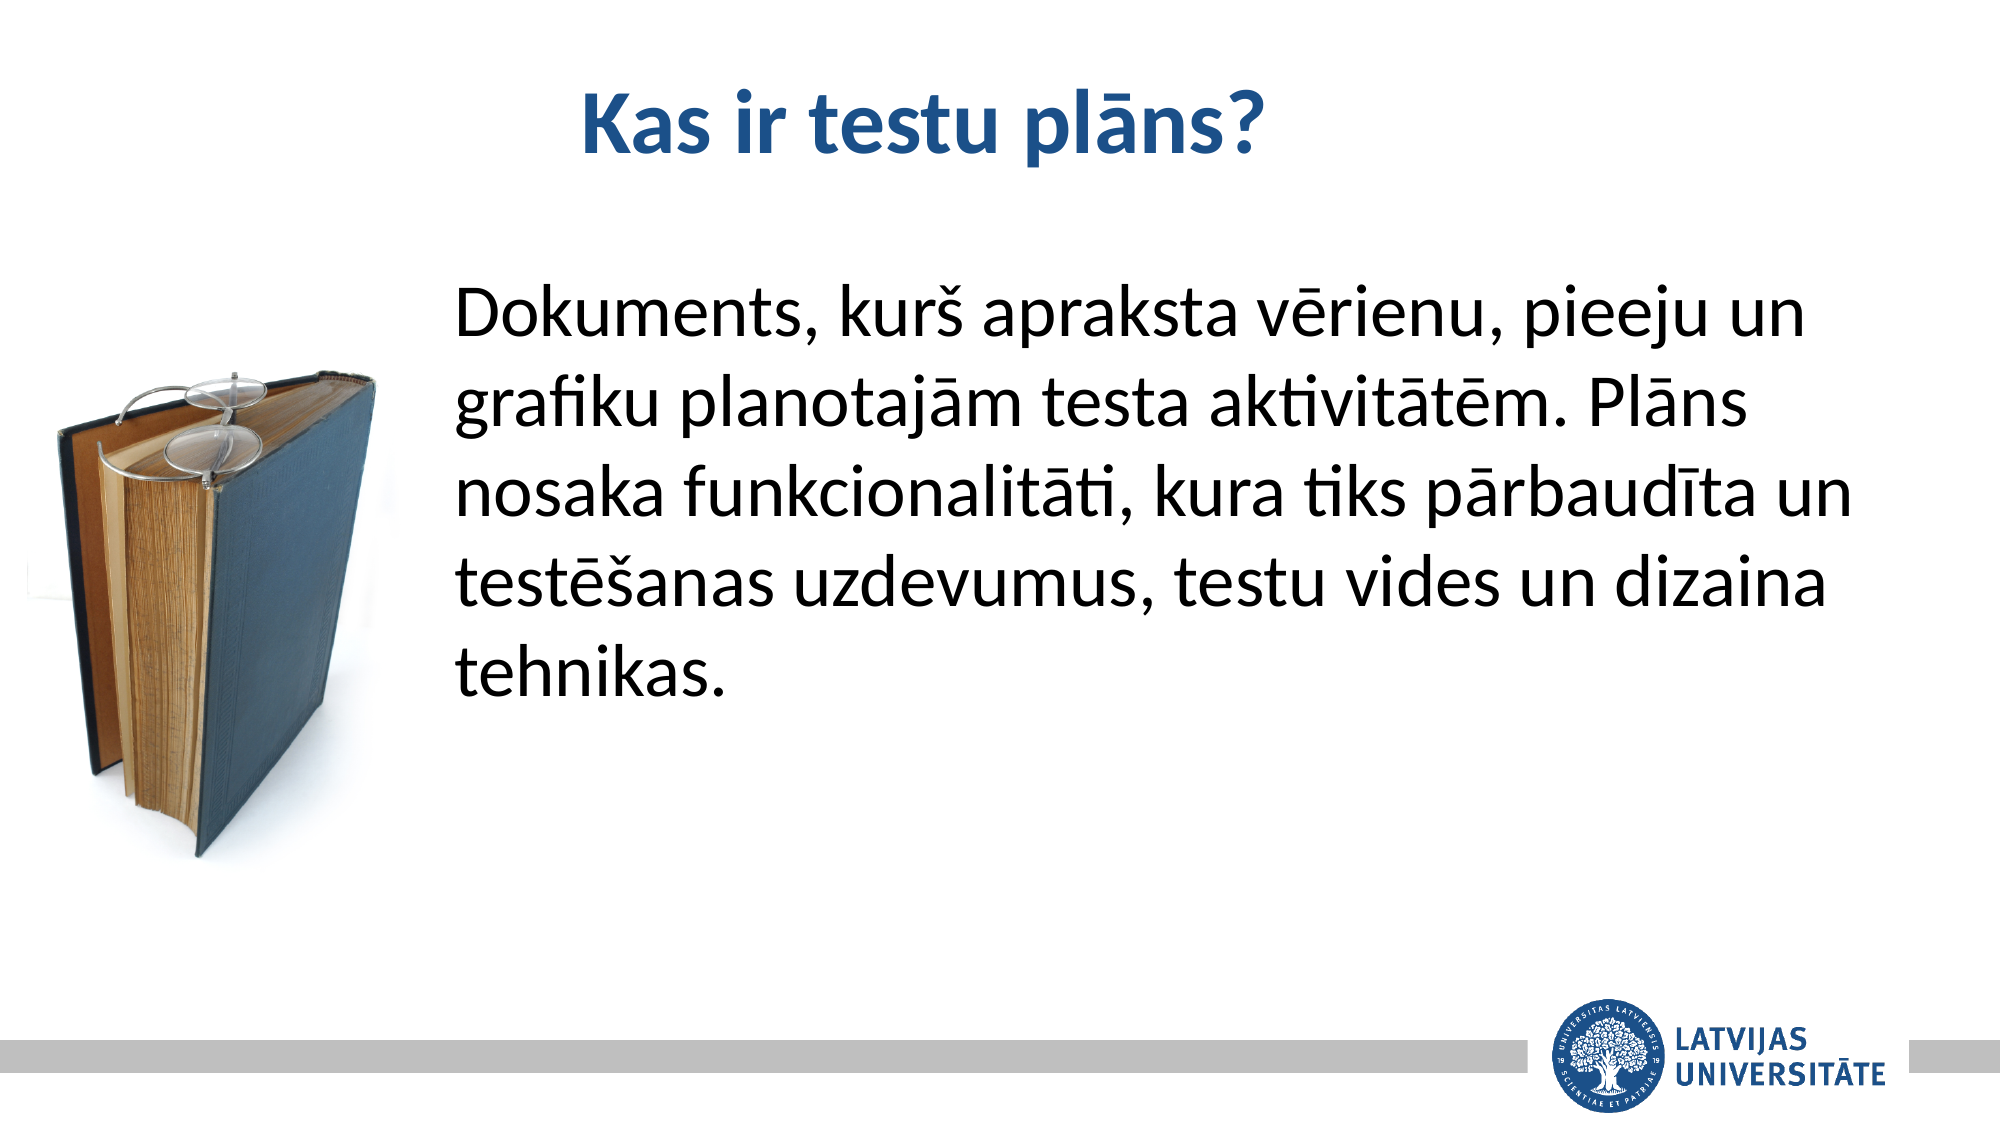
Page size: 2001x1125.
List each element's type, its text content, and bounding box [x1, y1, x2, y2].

text_box Dokuments, kurš apraksta vērienu, pieeju un grafiku planotajām testa aktivitātēm. Plāns nosaka funkcionalitāti, kura tiks pārbaudīta un testēšanas uzdevumus, testu vides un dizaina tehnikas. [439, 253, 1917, 719]
picture [1552, 999, 1885, 1113]
text_box Kas ir testu plāns? [62, 59, 1788, 188]
picture [0, 332, 410, 885]
